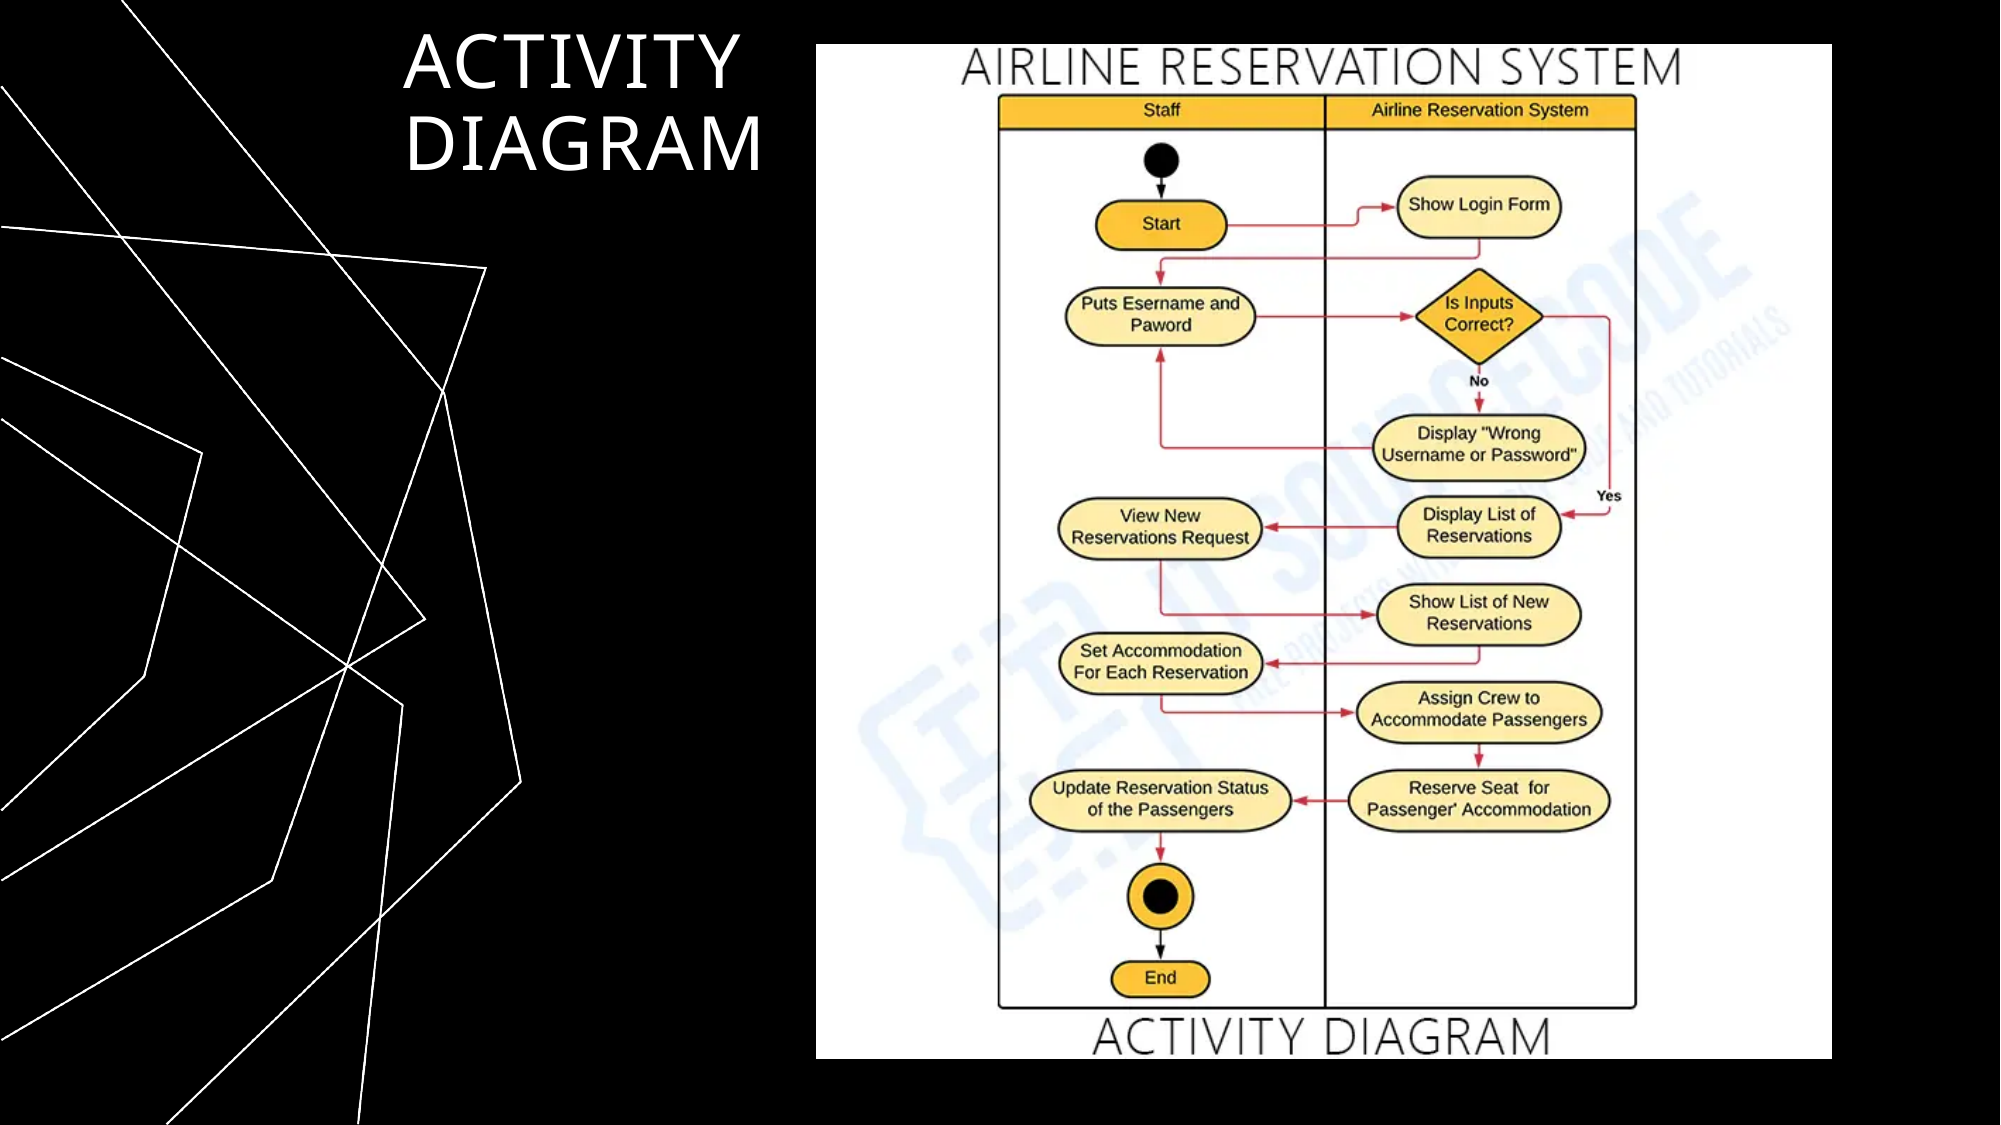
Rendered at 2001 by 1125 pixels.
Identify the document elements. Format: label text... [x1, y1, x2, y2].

picture [0, 0, 522, 1125]
picture [816, 44, 1832, 1059]
title Activity diagram [388, 0, 1074, 284]
